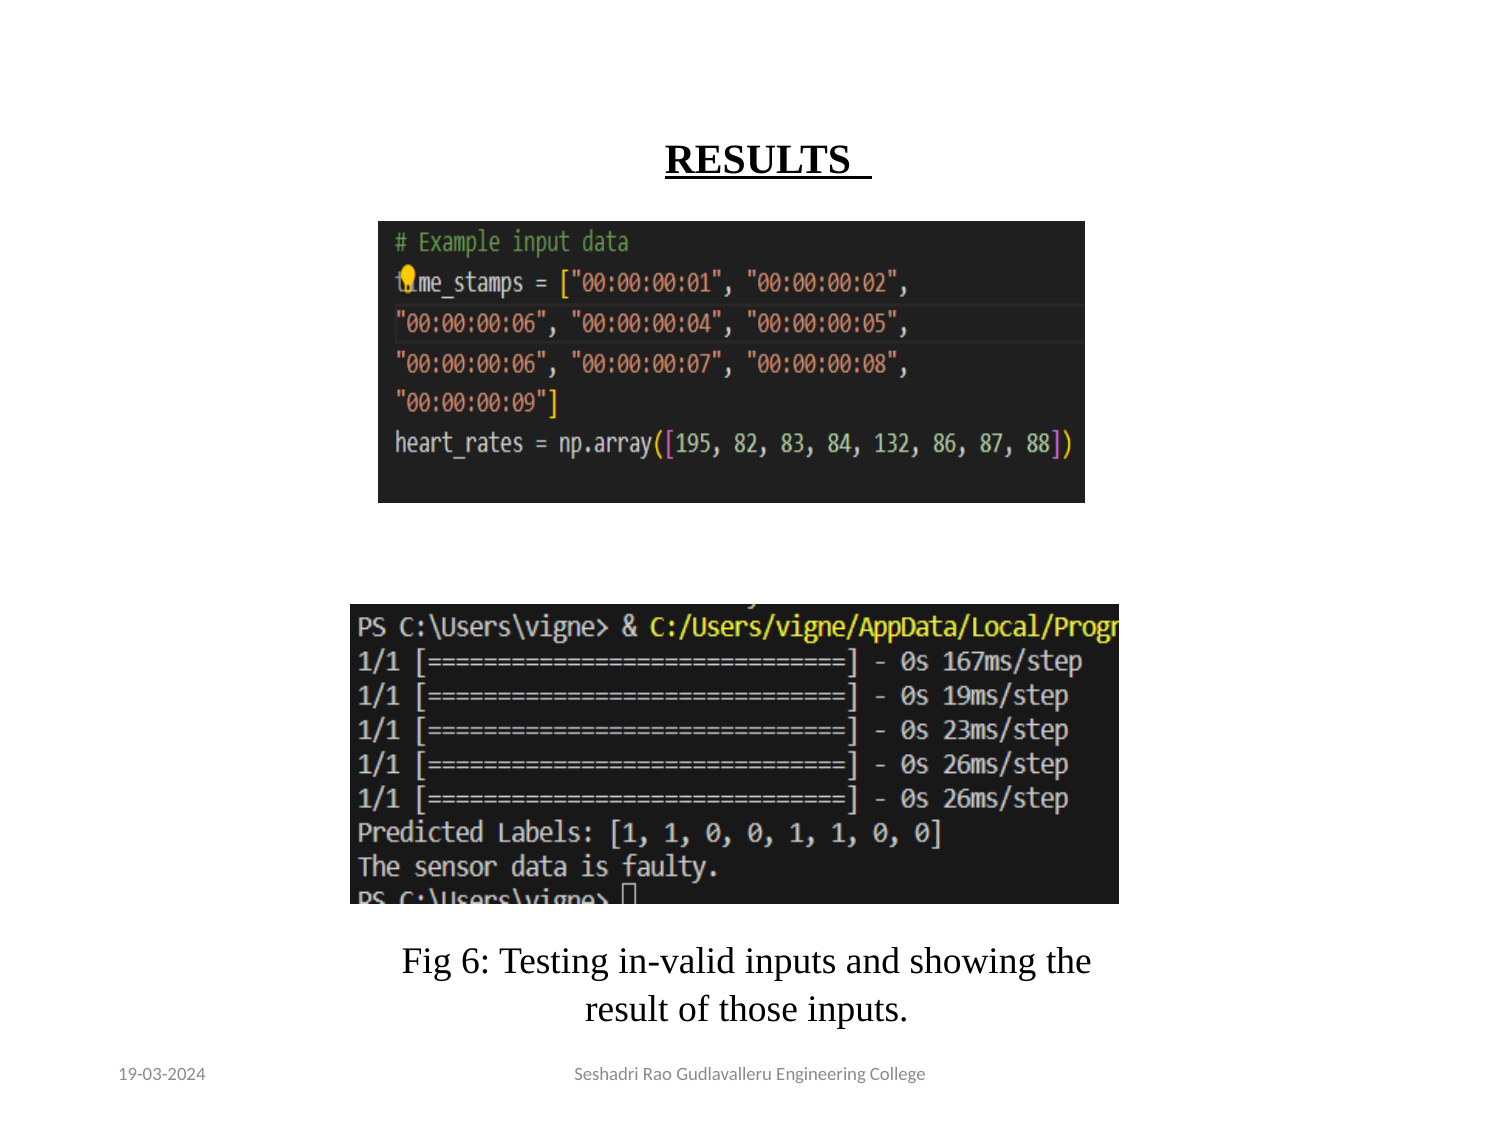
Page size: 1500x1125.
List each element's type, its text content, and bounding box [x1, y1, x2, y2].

picture [349, 604, 1119, 904]
text_box Fig 6: Testing in-valid inputs and showing the result of those inputs. [372, 925, 1123, 1037]
text_box RESULTS [649, 99, 1100, 190]
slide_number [103, 1042, 441, 1103]
footer Seshadri Rao Gudlavalleru Engineering College [496, 1042, 1004, 1103]
picture [378, 221, 1085, 503]
